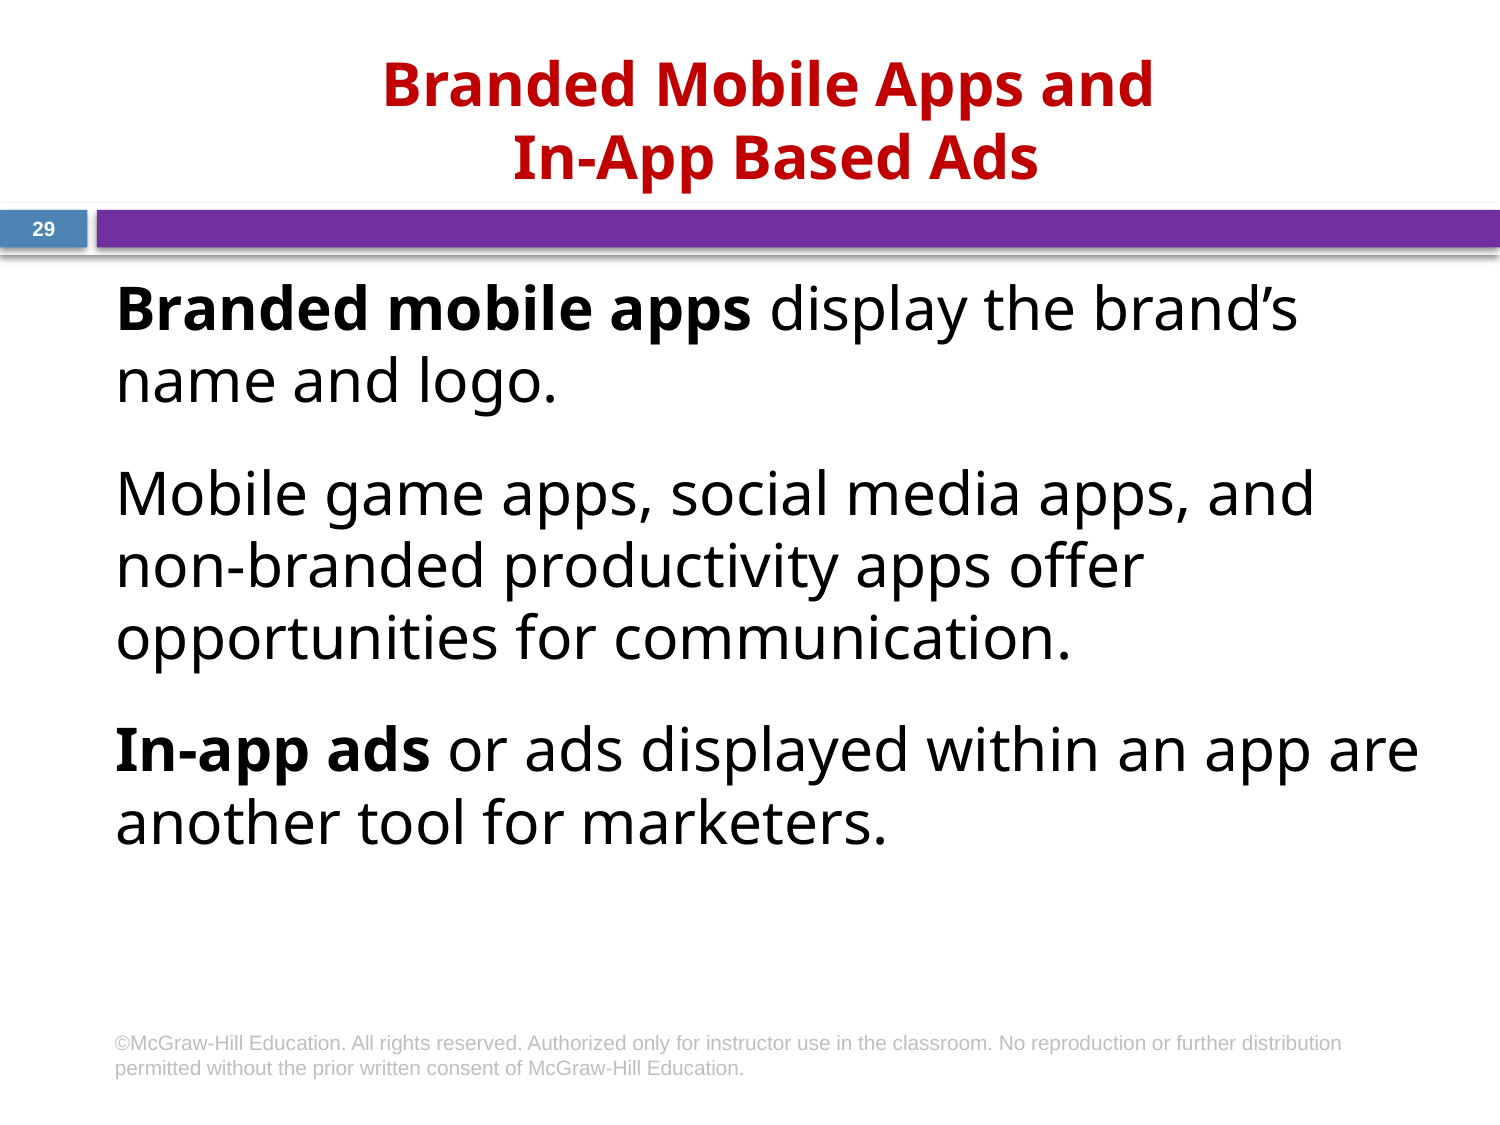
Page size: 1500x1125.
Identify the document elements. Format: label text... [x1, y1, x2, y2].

footer ©McGraw-Hill Education. All rights reserved. Authorized only for instructor use in the classroom. No reproduction or further distribution permitted without the prior written consent of McGraw-Hill Education. [99, 1025, 1438, 1085]
list Branded mobile apps display the brand’s name and logo. Mobile game apps, social media apps, and non-branded productivity apps offer opportunities for communication. In-app ads or ads displayed within an app are another tool for marketers. [100, 262, 1439, 1001]
title Branded Mobile Apps and In-App Based Ads [100, 37, 1439, 201]
slide_number 29 [0, 208, 88, 249]
